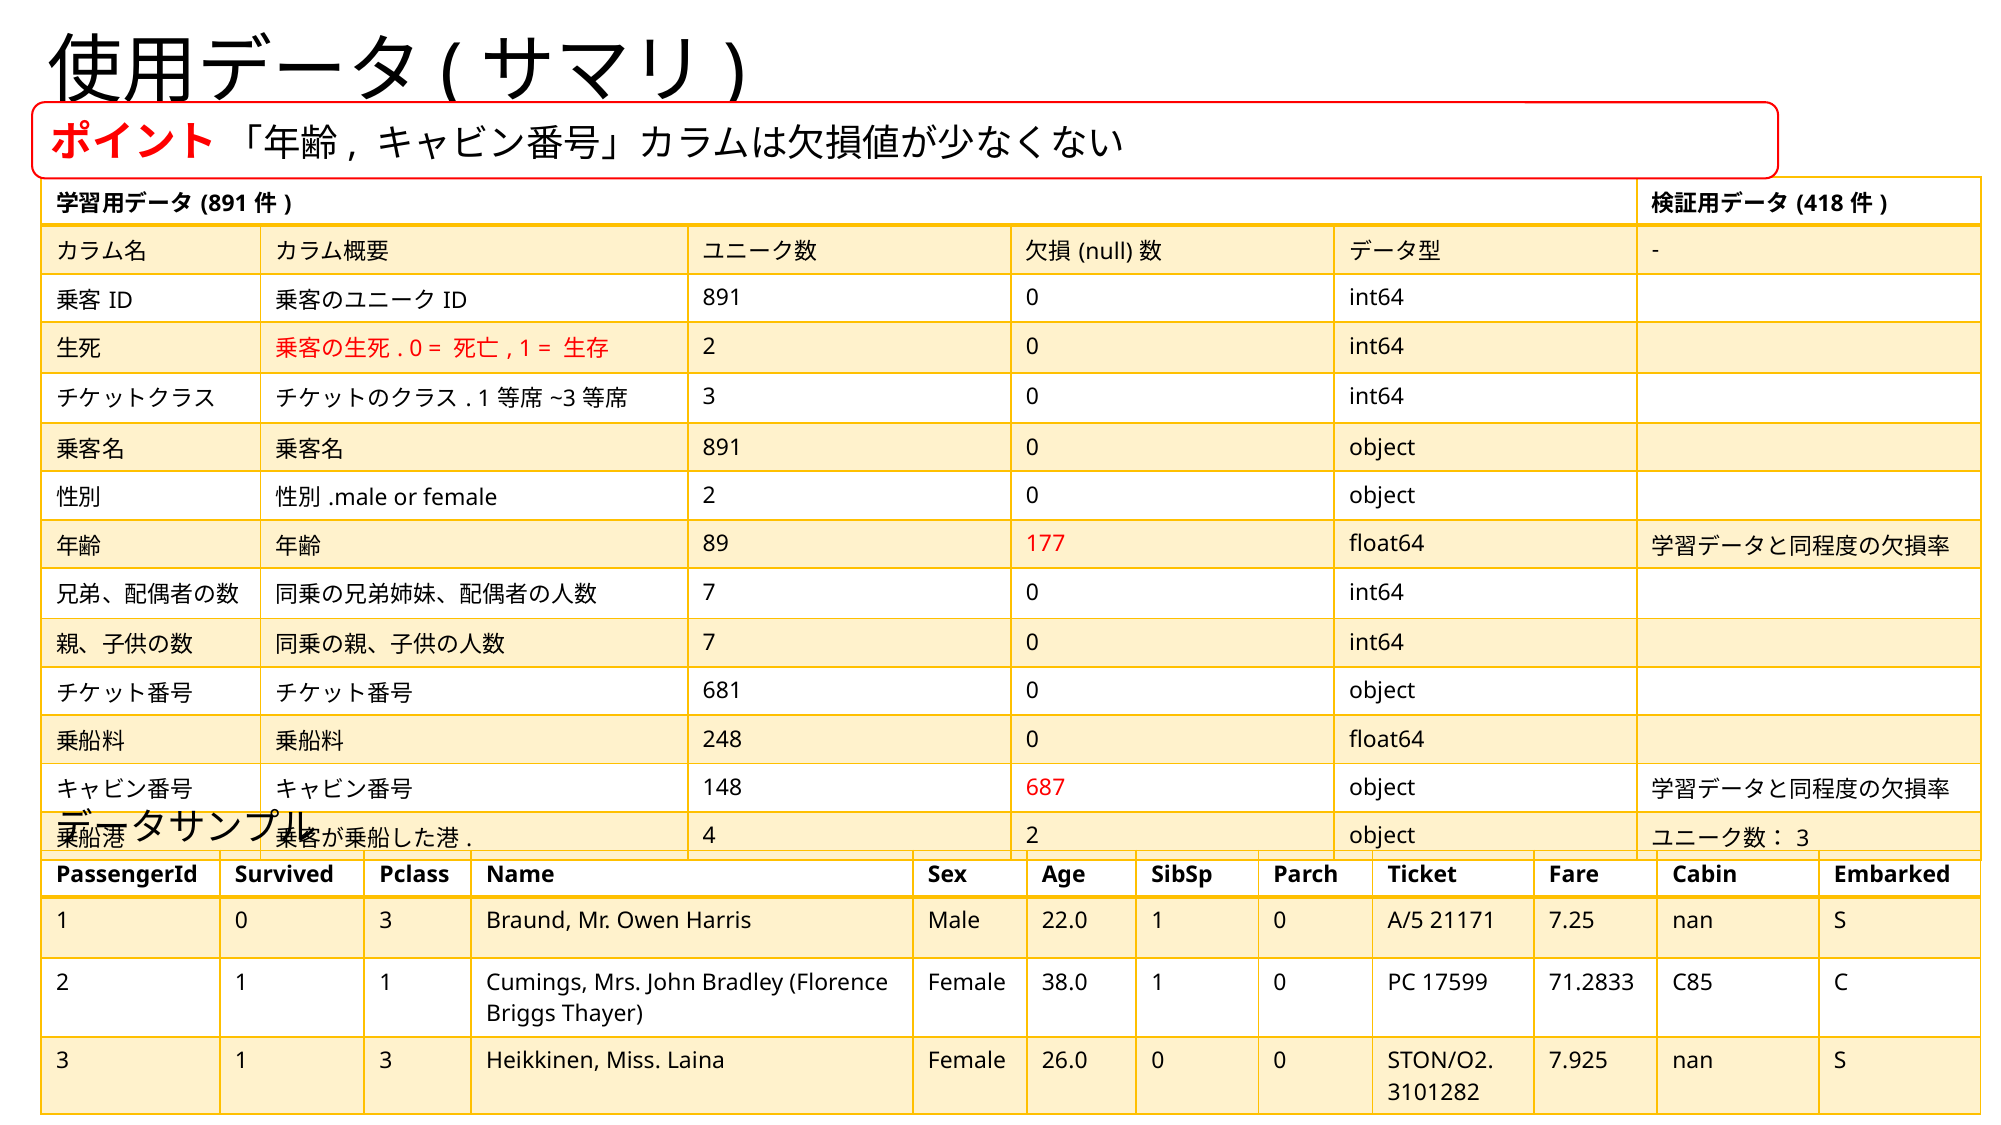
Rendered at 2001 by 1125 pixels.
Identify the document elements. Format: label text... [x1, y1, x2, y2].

table_cell 2 [1012, 813, 1333, 859]
table_header Survived [221, 861, 363, 895]
table_cell 年齢 [42, 521, 260, 567]
table_cell object [1335, 813, 1636, 859]
table_cell [1638, 472, 1980, 519]
table_cell int64 [1335, 619, 1636, 666]
table_cell 1 [365, 959, 470, 1036]
table_cell ユニーク数 [689, 227, 1010, 273]
table_cell 0 [1012, 472, 1333, 519]
table_cell float64 [1335, 521, 1636, 567]
table_cell 0 [1012, 424, 1333, 470]
table_cell A/5 21171 [1373, 899, 1533, 957]
table_cell 乗客が乗船した港. [261, 813, 687, 859]
table_header Fare [1535, 861, 1656, 895]
table_cell int64 [1335, 569, 1636, 618]
table_cell チケット番号 [261, 668, 687, 714]
table_cell STON/O2. 3101282 [1373, 1038, 1533, 1113]
table_cell 学習データと同程度の欠損率 [1638, 521, 1980, 567]
table_cell S [1820, 899, 1980, 957]
table_cell キャビン番号 [261, 764, 687, 811]
table_cell object [1335, 764, 1636, 811]
table_cell 0 [1012, 275, 1333, 321]
table_cell 3 [689, 374, 1010, 422]
table_cell 26.0 [1028, 1038, 1135, 1113]
table_cell 1 [1137, 899, 1258, 957]
table_cell 0 [1137, 1038, 1258, 1113]
title 使用データ(サマリ) [32, 3, 1758, 107]
table_cell 乗客の生死. 0 = 死亡, 1 = 生存 [261, 323, 687, 372]
table_header Age [1028, 861, 1135, 895]
table_header SibSp [1137, 861, 1258, 895]
table_cell C [1820, 959, 1980, 1036]
table_cell 687 [1012, 764, 1333, 811]
table_cell キャビン番号 [42, 764, 260, 795]
table_cell 0 [221, 899, 363, 957]
table_cell 同乗の親、子供の人数 [261, 619, 687, 666]
table_cell 年齢 [261, 521, 687, 567]
table_cell 7 [689, 569, 1010, 618]
table_cell 89 [689, 521, 1010, 567]
table_cell [1638, 323, 1980, 372]
table_cell Female [914, 959, 1026, 1036]
table_cell [1638, 374, 1980, 422]
table_cell 7.25 [1535, 899, 1656, 957]
table_cell チケットクラス [42, 374, 260, 422]
table_cell Braund, Mr. Owen Harris [472, 899, 912, 957]
table_cell 性別.male or female [261, 472, 687, 519]
table_cell 177 [1012, 521, 1333, 567]
table_cell チケット番号 [42, 668, 260, 714]
table_header Parch [1259, 861, 1372, 895]
table_cell 0 [1012, 323, 1333, 372]
table_cell 乗客名 [261, 424, 687, 470]
table_cell 22.0 [1028, 899, 1135, 957]
table_cell [1638, 668, 1980, 714]
table_cell カラム概要 [261, 227, 687, 273]
table_header Ticket [1373, 861, 1533, 895]
table_cell 同乗の兄弟姉妹、配偶者の人数 [261, 569, 687, 618]
table_cell - [1638, 227, 1980, 273]
table_cell 乗船料 [261, 716, 687, 763]
table_header Name [472, 861, 912, 895]
text_box ポイント 「年齢, キャビン番号」カラムは欠損値が少なくない [31, 101, 1780, 180]
table_cell 性別 [42, 472, 260, 519]
table_cell 7.925 [1535, 1038, 1656, 1113]
text_box データサンプル [41, 795, 370, 856]
table_cell object [1335, 472, 1636, 519]
table_cell int64 [1335, 323, 1636, 372]
table_cell 2 [689, 323, 1010, 372]
table_cell int64 [1335, 374, 1636, 422]
table_cell S [1820, 1038, 1980, 1113]
table_cell [1638, 275, 1980, 321]
table_cell 248 [689, 716, 1010, 763]
table_cell 0 [1012, 569, 1333, 618]
table_cell 生死 [42, 323, 260, 372]
table_header PassengerId [42, 861, 219, 895]
table_cell 1 [1137, 959, 1258, 1036]
table_header Pclass [365, 861, 470, 895]
table_cell 681 [689, 668, 1010, 714]
table_cell nan [1658, 899, 1818, 957]
table_cell int64 [1335, 275, 1636, 321]
table_cell 1 [221, 1038, 363, 1113]
table_cell 乗船料 [42, 716, 260, 763]
table_cell 欠損(null)数 [1012, 227, 1333, 273]
table_cell データ型 [1335, 227, 1636, 273]
table_cell 3 [365, 1038, 470, 1113]
table_cell 乗客名 [42, 424, 260, 470]
table_cell 0 [1012, 716, 1333, 763]
table_cell 0 [1012, 668, 1333, 714]
table_header 検証用データ(418件) [1638, 178, 1980, 223]
table_cell 学習データと同程度の欠損率 [1638, 764, 1980, 811]
table_cell 0 [1259, 1038, 1372, 1113]
table_header Sex [914, 861, 1026, 895]
table_cell 4 [689, 813, 1010, 859]
table_cell C85 [1658, 959, 1818, 1036]
table_cell 2 [689, 472, 1010, 519]
table_cell Female [914, 1038, 1026, 1113]
table_cell 891 [689, 275, 1010, 321]
table_cell 2 [42, 959, 219, 1036]
table_cell float64 [1335, 716, 1636, 763]
table_cell 148 [689, 764, 1010, 811]
table_cell 3 [365, 899, 470, 957]
table_cell チケットのクラス. 1等席~3等席 [261, 374, 687, 422]
table_header Cabin [1658, 861, 1818, 895]
table_cell 乗客のユニークID [261, 275, 687, 321]
table_header 学習用データ(891件) [42, 180, 1636, 223]
table_cell 0 [1012, 374, 1333, 422]
table_cell 71.2833 [1535, 959, 1656, 1036]
table_cell 0 [1259, 899, 1372, 957]
table_cell 0 [1259, 959, 1372, 1036]
table_cell 兄弟、配偶者の数 [42, 569, 260, 618]
table_cell [1638, 619, 1980, 666]
table_cell 1 [221, 959, 363, 1036]
table_cell Heikkinen, Miss. Laina [472, 1038, 912, 1113]
table_cell object [1335, 424, 1636, 470]
table_header Embarked [1820, 861, 1980, 895]
table_cell nan [1658, 1038, 1818, 1113]
table_cell 乗客ID [42, 275, 260, 321]
table_cell 891 [689, 424, 1010, 470]
table_cell object [1335, 668, 1636, 714]
table_cell 1 [42, 899, 219, 957]
table_cell 7 [689, 619, 1010, 666]
table_cell カラム名 [42, 227, 260, 273]
table_cell 38.0 [1028, 959, 1135, 1036]
table_cell PC 17599 [1373, 959, 1533, 1036]
table_cell 親、子供の数 [42, 619, 260, 666]
table_cell [1638, 424, 1980, 470]
table_cell [1638, 569, 1980, 618]
table_cell [1638, 716, 1980, 763]
table_cell 0 [1012, 619, 1333, 666]
table_cell ユニーク数：3 [1638, 813, 1980, 859]
table_cell 3 [42, 1038, 219, 1113]
table_cell Male [914, 899, 1026, 957]
table_cell Cumings, Mrs. John Bradley (Florence Briggs Thayer) [472, 959, 912, 1036]
